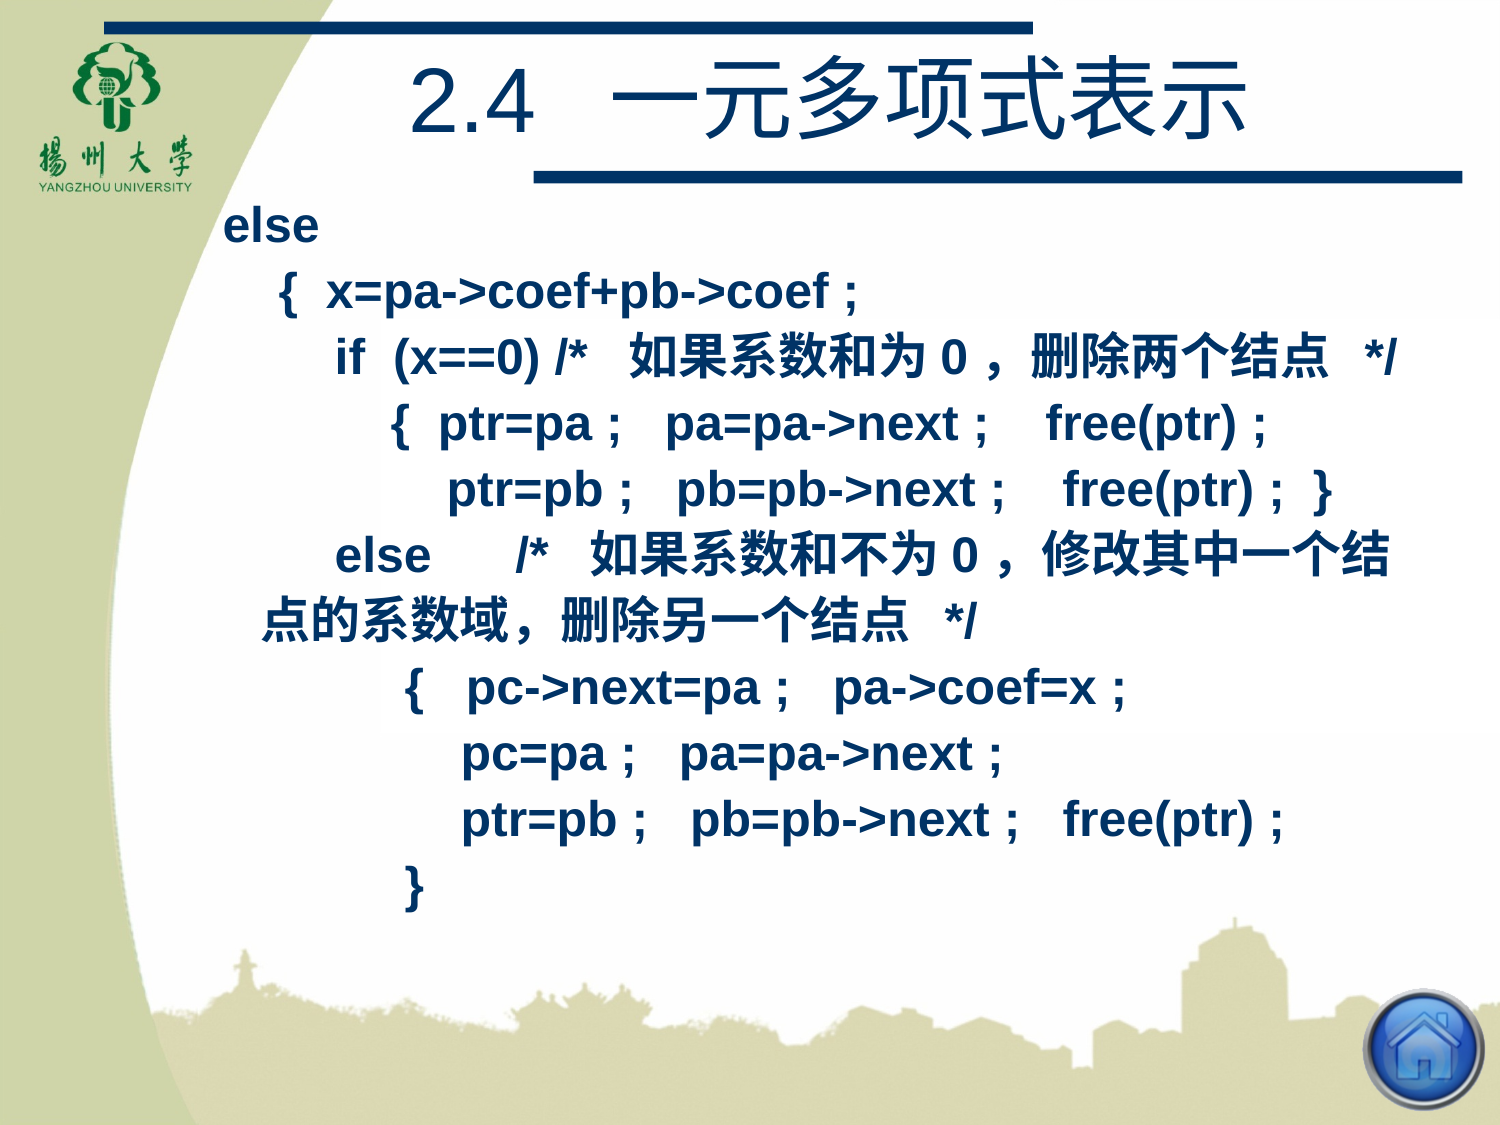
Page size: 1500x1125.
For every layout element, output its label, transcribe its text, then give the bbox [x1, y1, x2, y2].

list else { x=pa->coef+pb->coef ; if (x==0) /* 如果系数和为0，删除两个结点 */ { ptr=pa ; pa=pa->next ; free(ptr) ; ptr=pb ; pb=pb->next ; free(ptr) ; } else /* 如果系数和不为0，修改其中一个结点的系数域，删除另一个结点 */ { pc->next=pa ; pa->coef=x ; pc=pa ; pa=pa->next ; ptr=pb ; pb=pb->next ; free(ptr) ; } [30, 178, 1426, 1066]
title 2.4 一元多项式表示 [224, 28, 1436, 180]
picture [0, 0, 1500, 1125]
